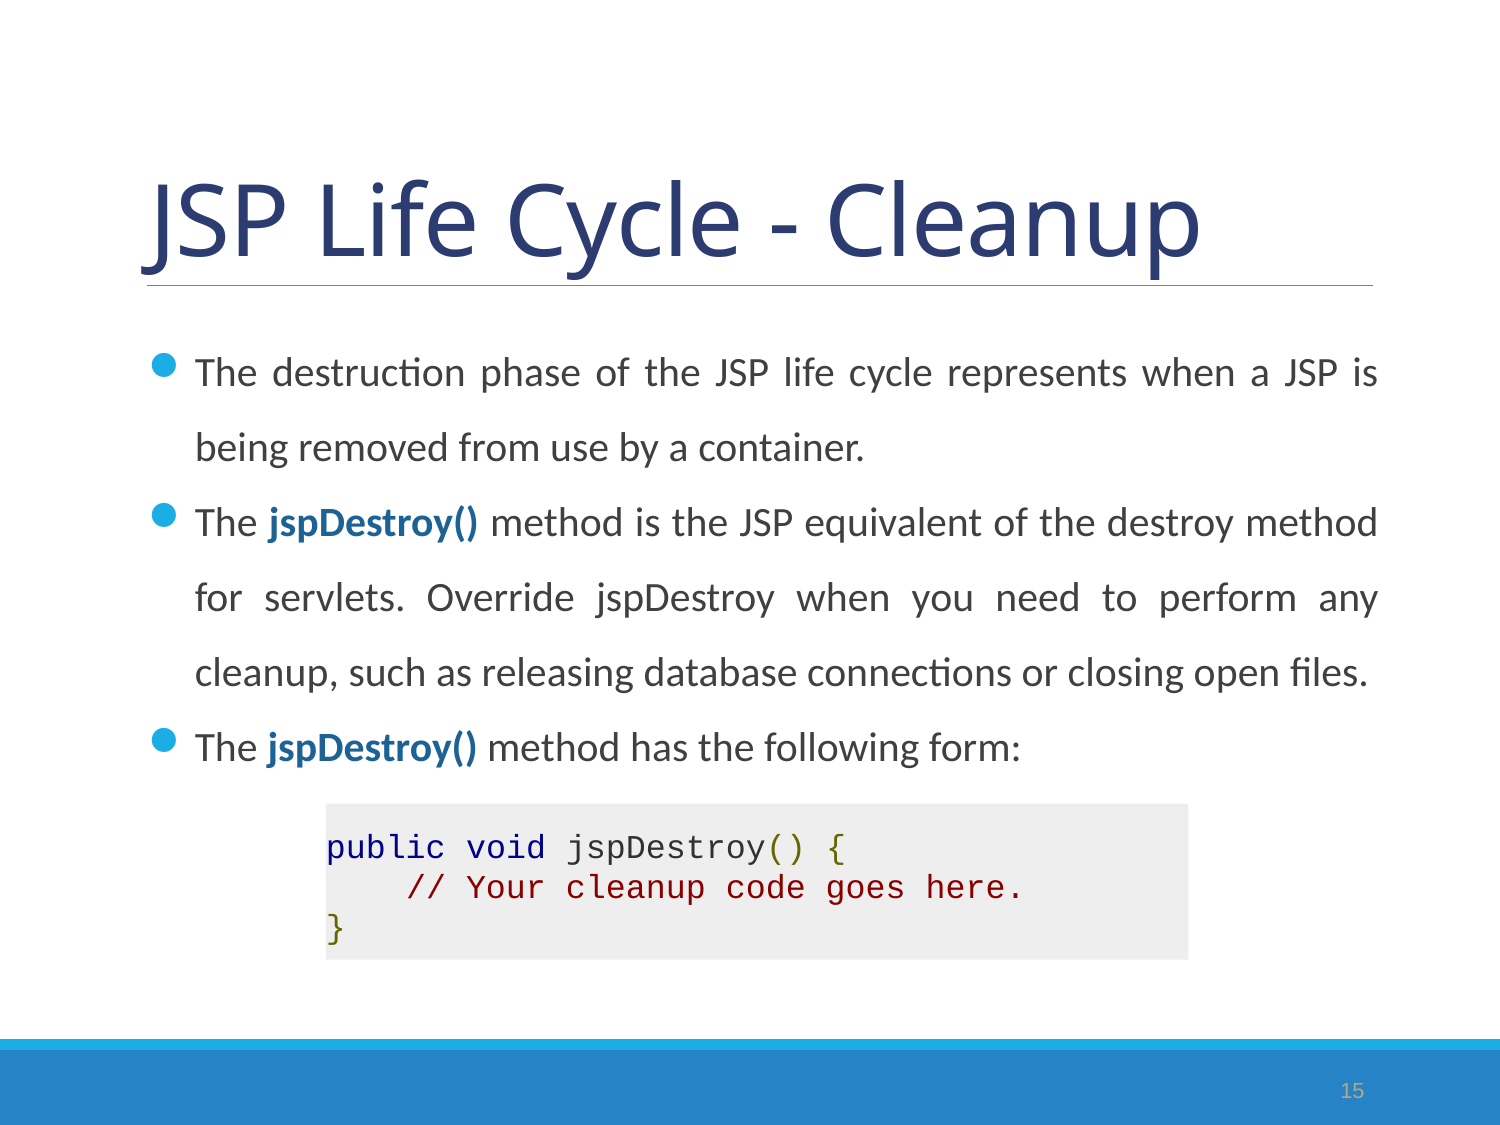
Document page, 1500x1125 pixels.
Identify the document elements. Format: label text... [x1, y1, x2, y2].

slide_number 15 [1217, 1059, 1380, 1120]
title JSP Life Cycle - Cleanup [134, 47, 1373, 285]
list The destruction phase of the JSP life cycle represents when a JSP is being removed from use by a container. The jspDestroy() method is the JSP equivalent of the destroy method for servlets. Override jspDestroy when you need to perform any cleanup, such as releasing database connections or closing open files. The jspDestroy() method has the following form: [134, 312, 1380, 1013]
text_box public void jspDestroy() { // Your cleanup code goes here. } [325, 803, 1189, 960]
